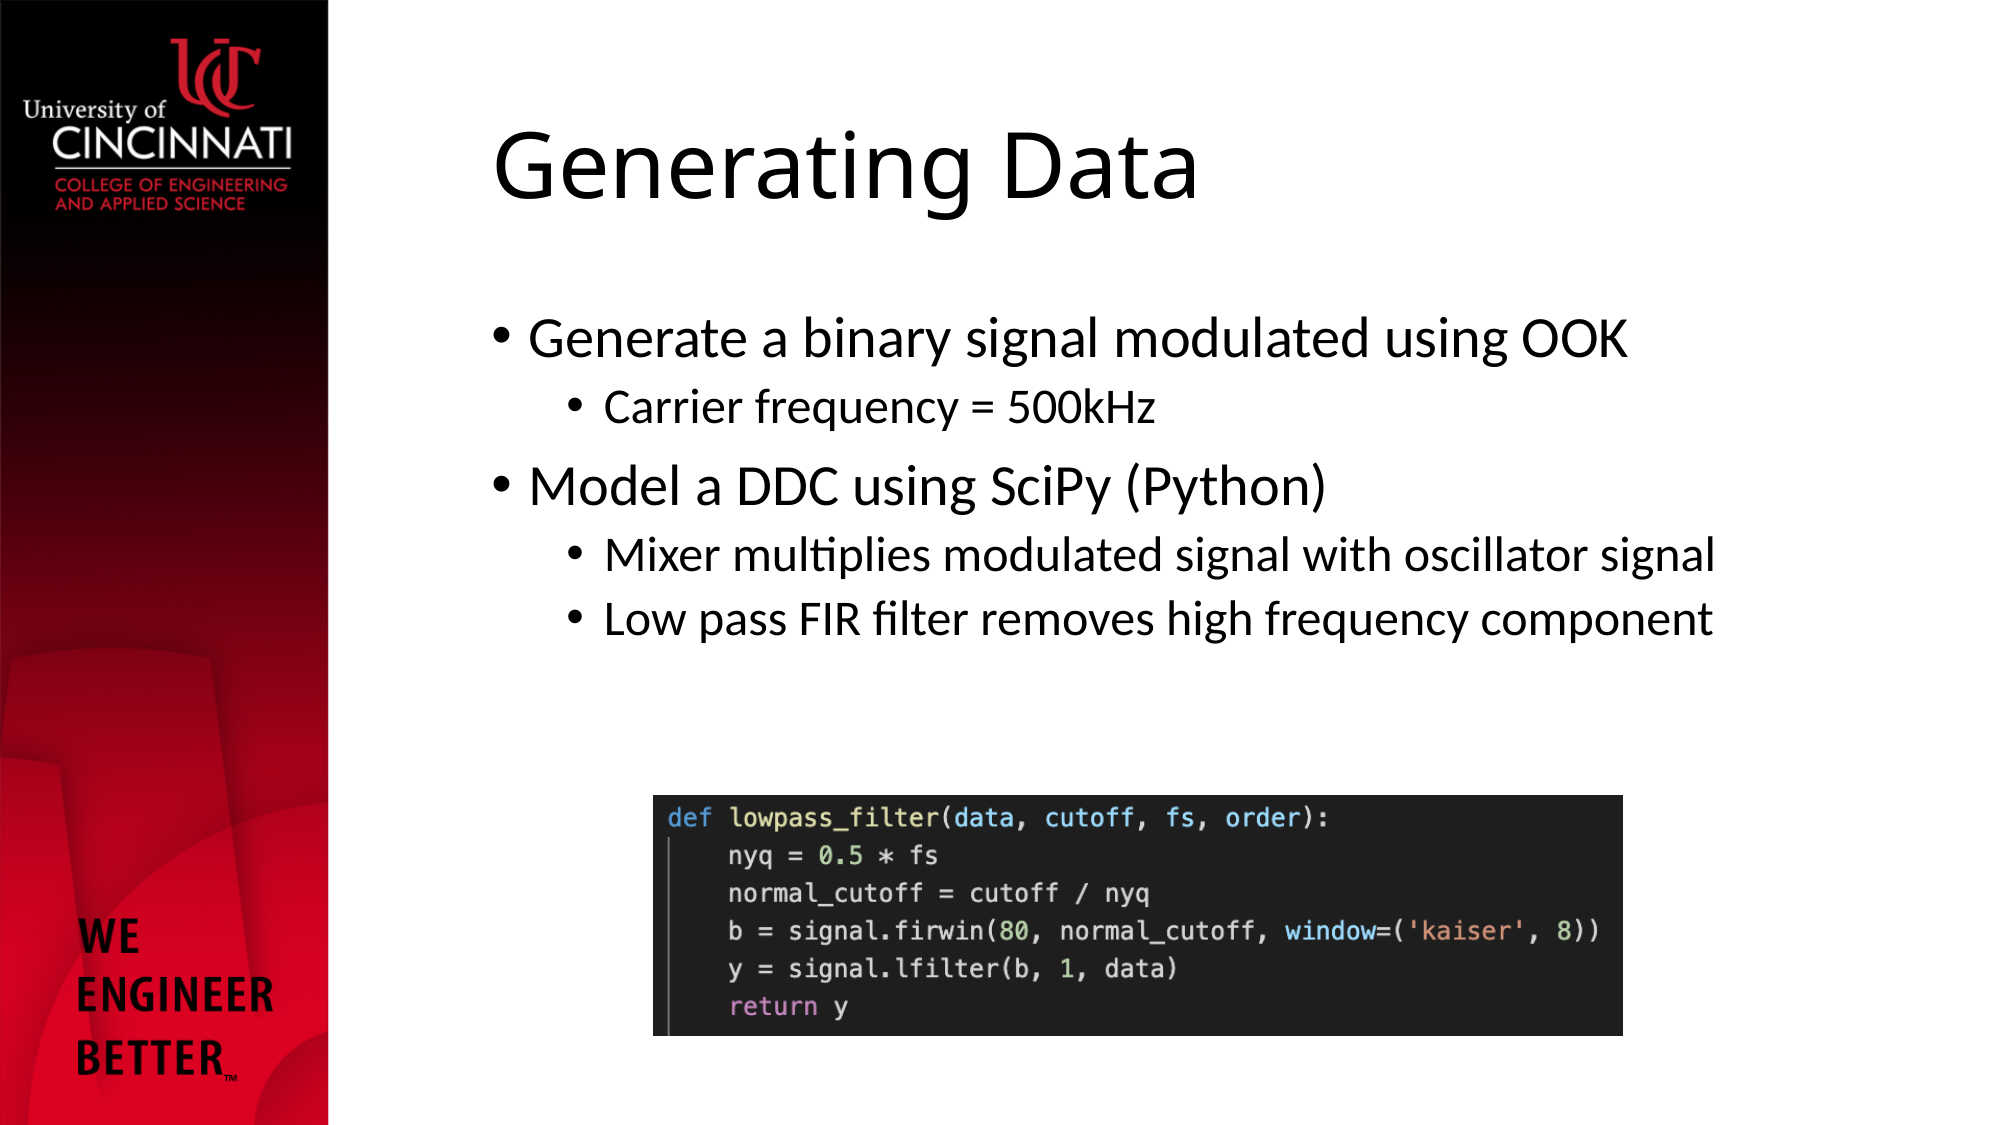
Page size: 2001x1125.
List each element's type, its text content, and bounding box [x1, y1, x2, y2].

picture [0, 0, 2001, 1125]
title Generating Data [476, 59, 1863, 278]
list Generate a binary signal modulated using OOK Carrier frequency = 500kHz Model a DDC using SciPy (Python) Mixer multiplies modulated signal with oscillator signal Low pass FIR filter removes high frequency component [476, 299, 1863, 1014]
